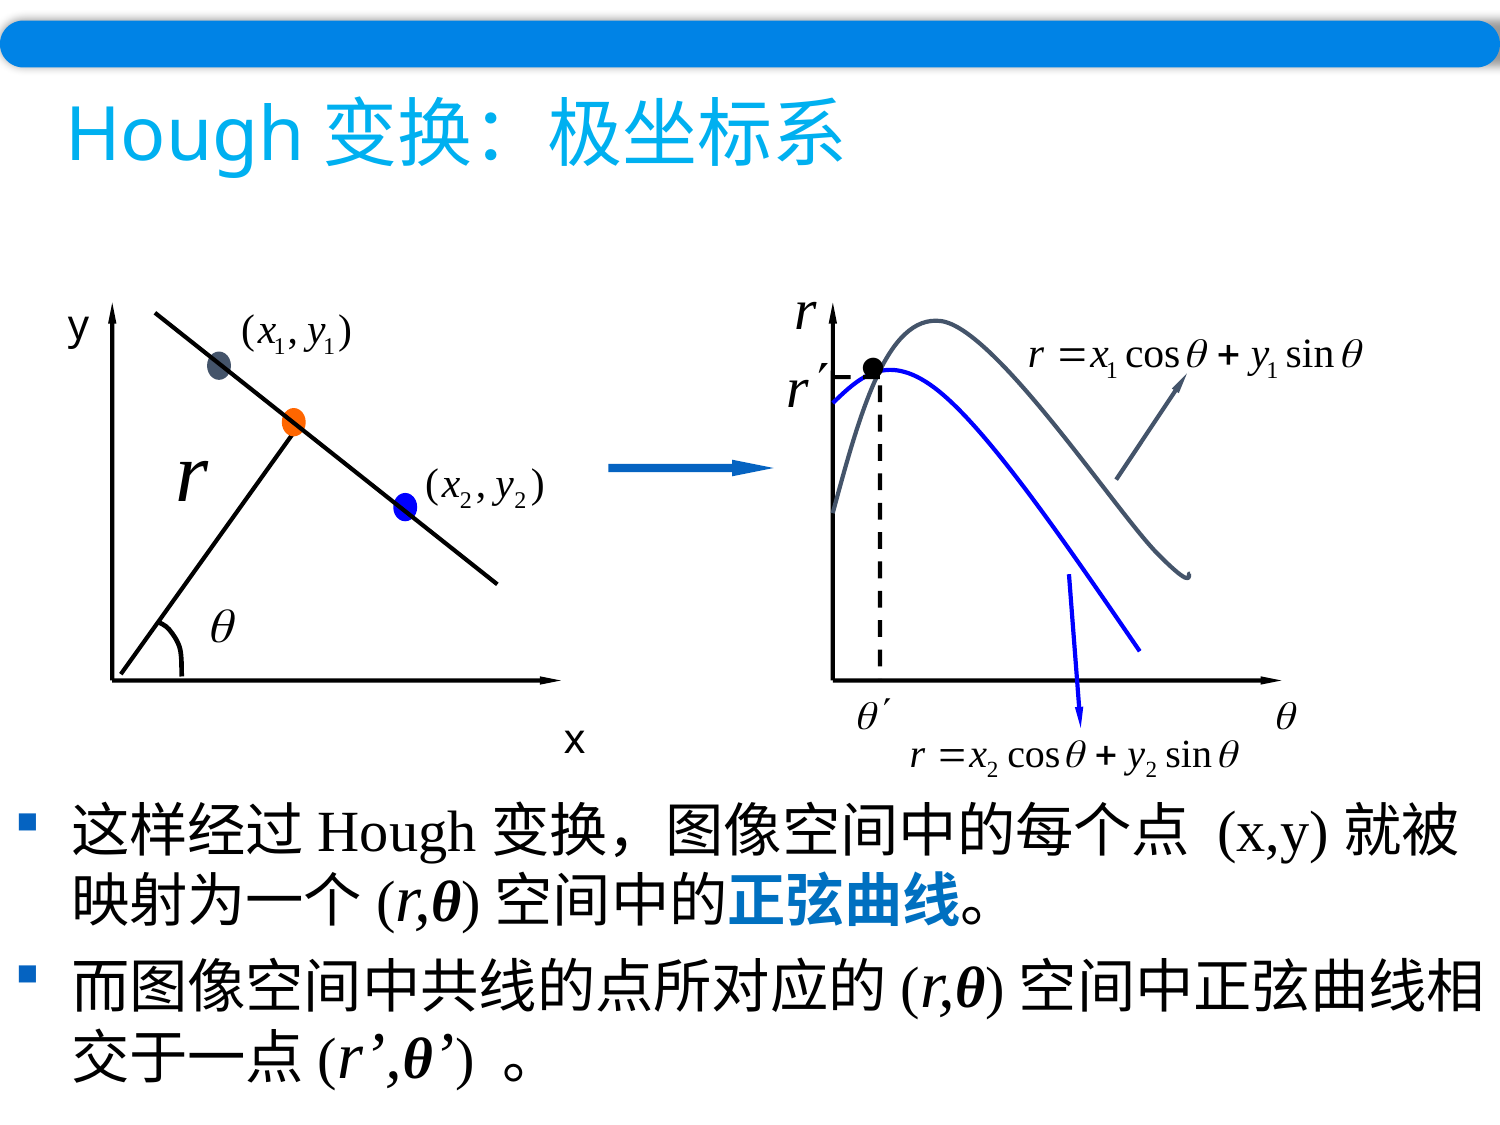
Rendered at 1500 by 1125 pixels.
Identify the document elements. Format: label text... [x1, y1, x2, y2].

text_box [778, 354, 832, 418]
text_box Hough变换：极坐标系 [50, 88, 1452, 277]
text_box [0, 19, 1500, 69]
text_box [53, 290, 601, 770]
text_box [851, 692, 896, 740]
text_box 这样经过Hough变换，图像空间中的每个点 (x,y)就被映射为一个(r,θ)空间中的正弦曲线。 而图像空间中共线的点所对应的(r,θ)空间中正弦曲线相交于一点(r’,θ’) 。 [0, 793, 1500, 1059]
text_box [1270, 692, 1304, 740]
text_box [832, 596, 1247, 787]
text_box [856, 349, 902, 396]
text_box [162, 444, 227, 516]
text_box [829, 302, 836, 324]
text_box [608, 463, 774, 473]
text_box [785, 290, 829, 340]
text_box [1247, 676, 1282, 685]
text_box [832, 314, 1373, 596]
